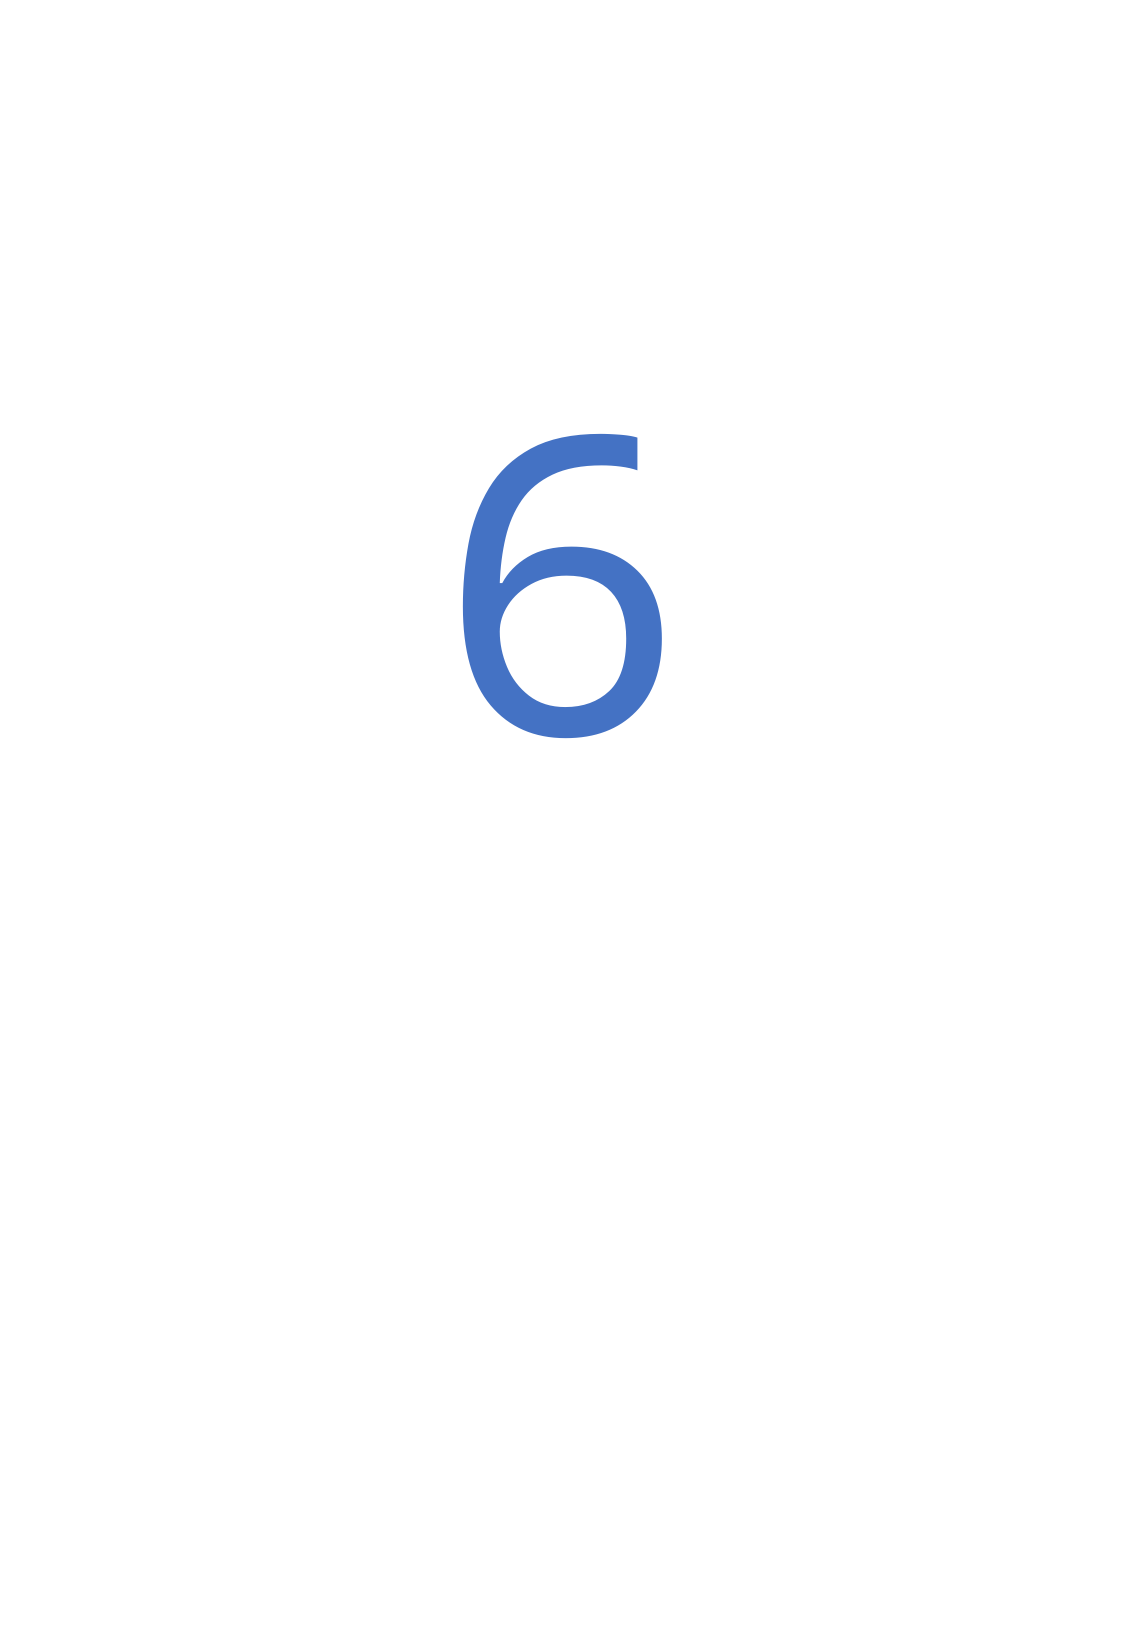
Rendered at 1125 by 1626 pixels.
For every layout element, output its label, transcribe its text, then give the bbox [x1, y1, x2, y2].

title 6 [84, 265, 1041, 832]
